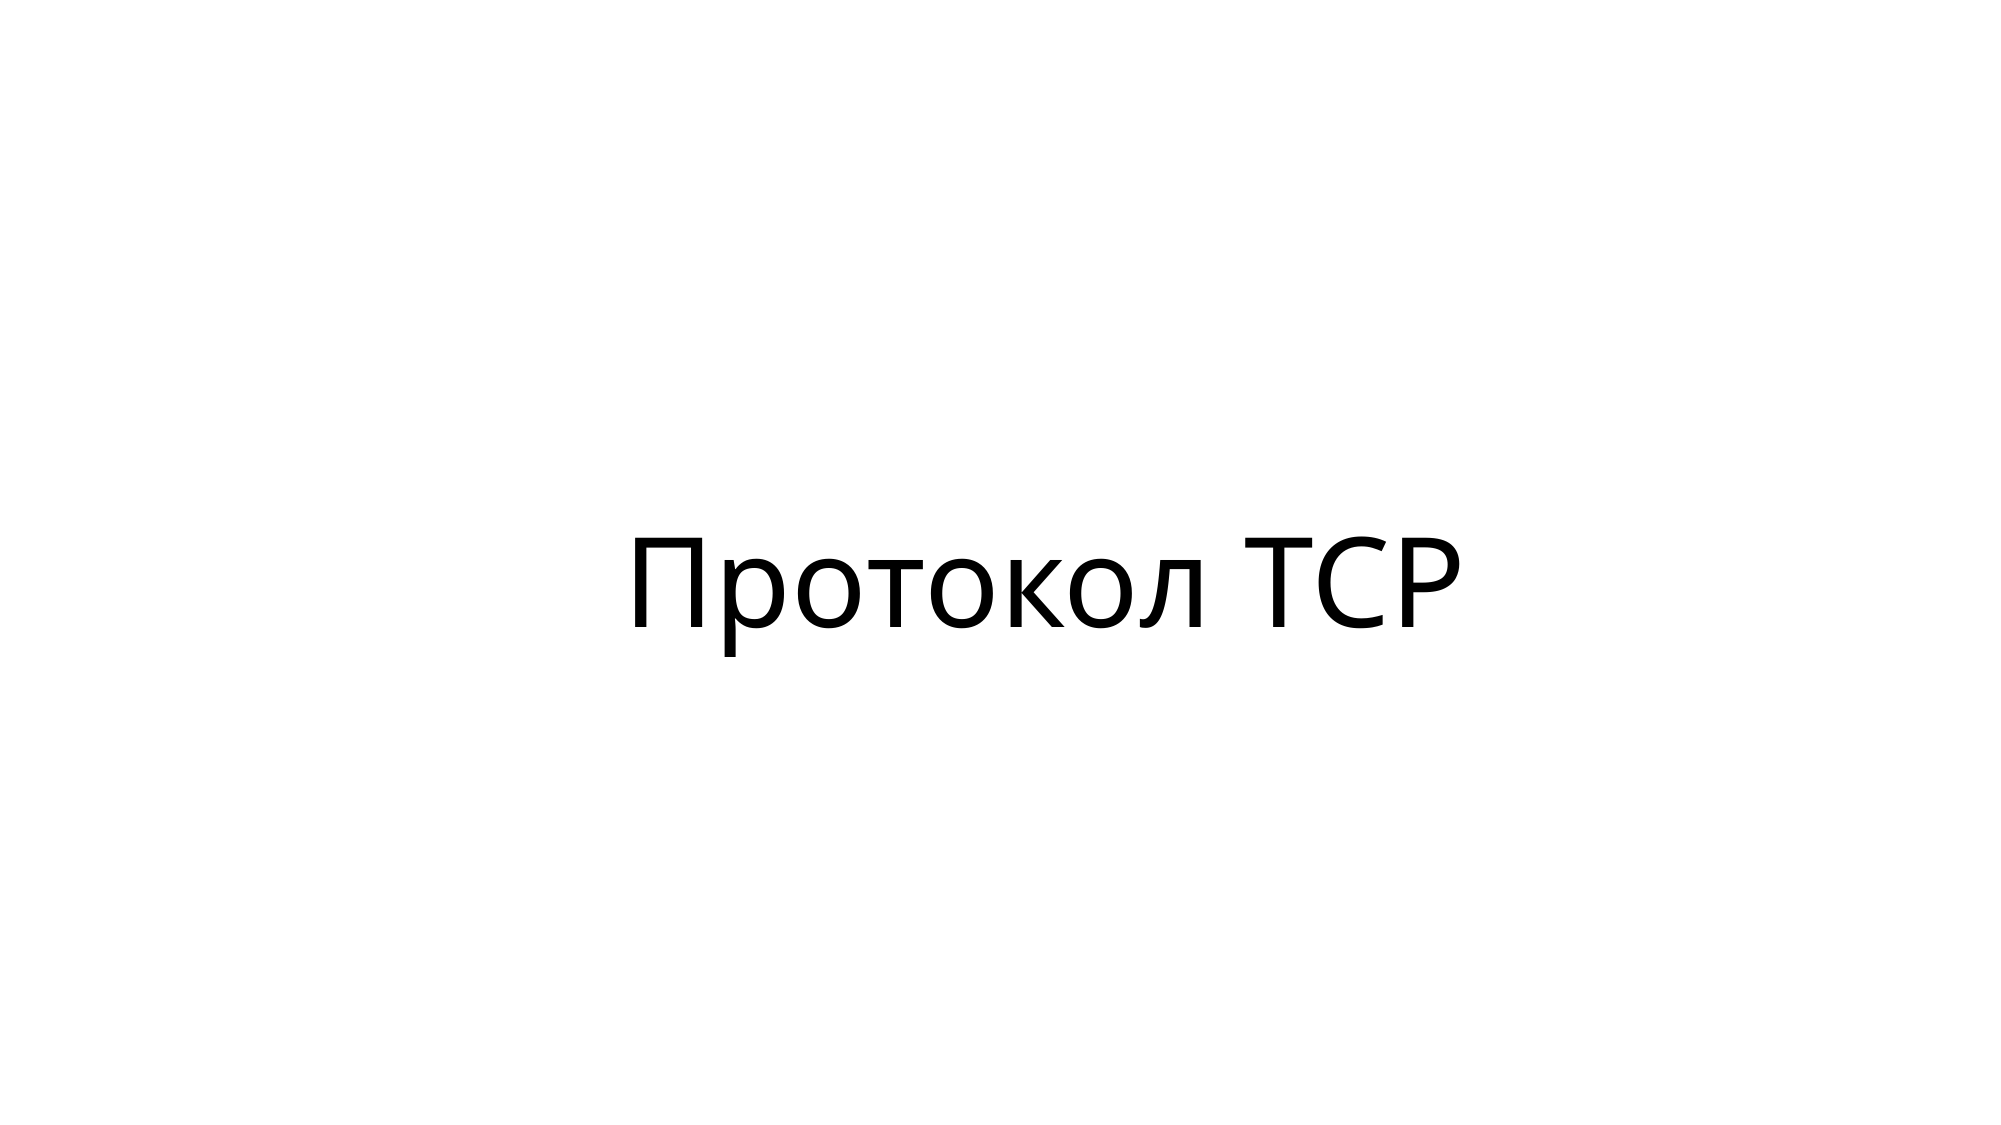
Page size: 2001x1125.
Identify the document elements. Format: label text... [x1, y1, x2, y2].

title Протокол TCP [244, 440, 1845, 661]
